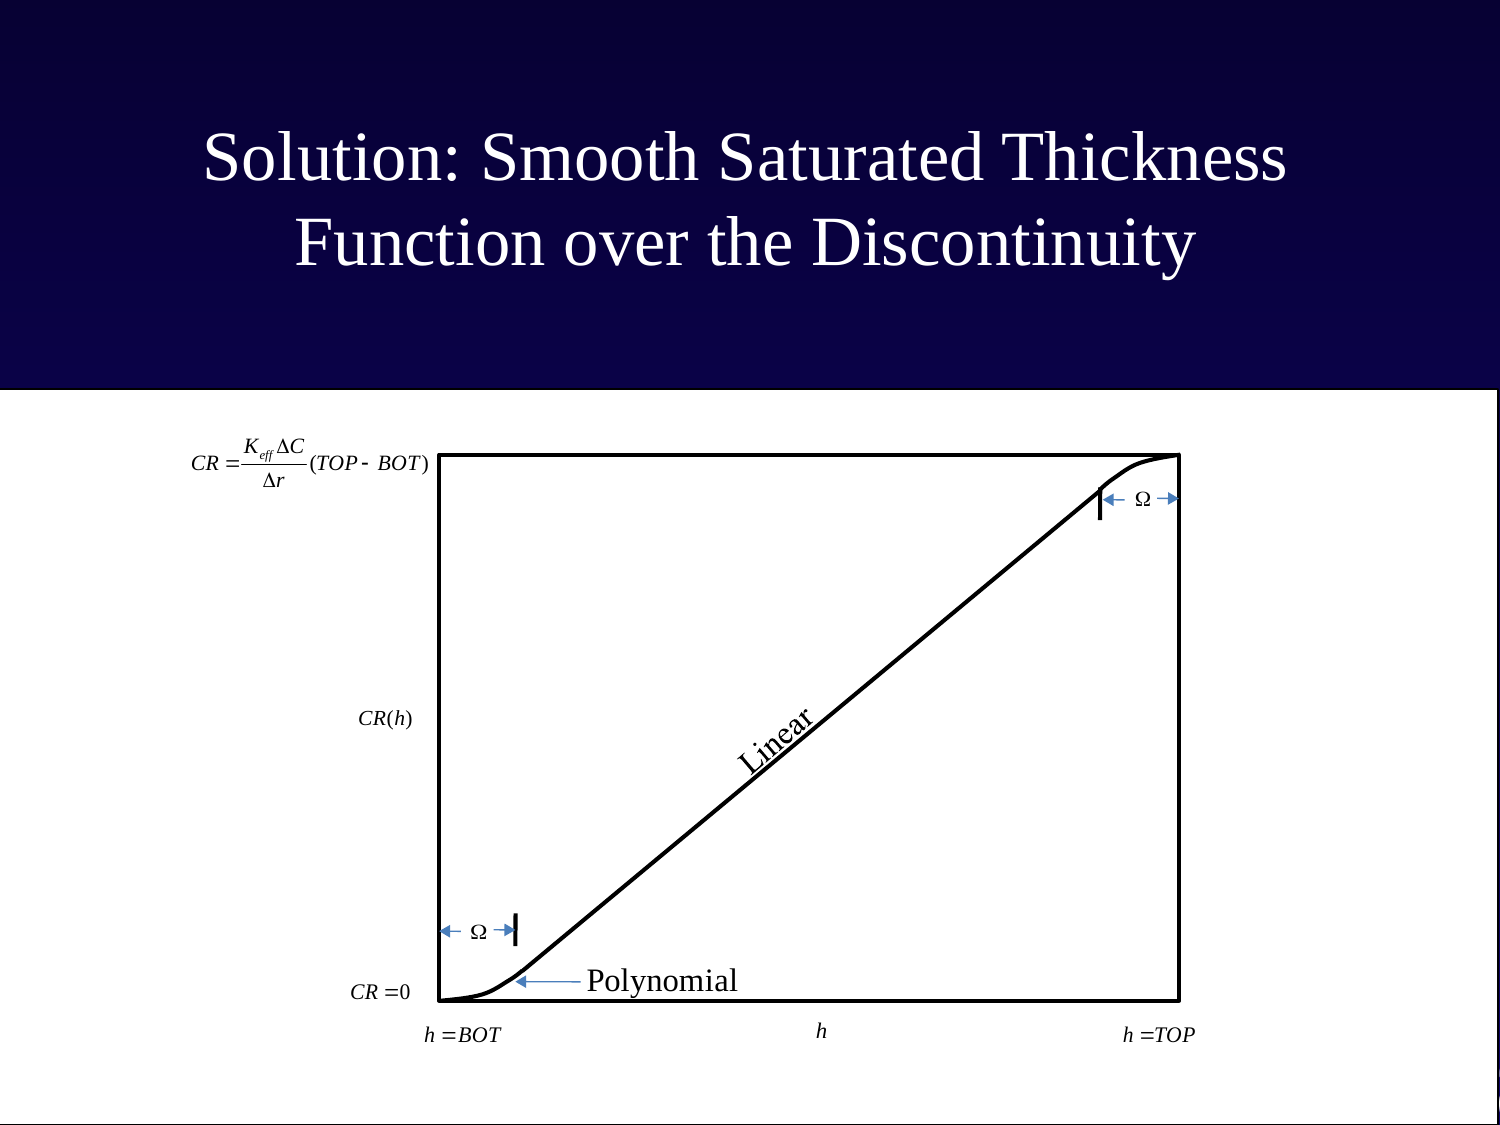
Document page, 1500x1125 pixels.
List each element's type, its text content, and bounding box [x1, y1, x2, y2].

title Solution: Smooth Saturated Thickness Function over the Discontinuity [109, 101, 1385, 289]
text_box [0, 388, 1498, 1125]
picture [186, 430, 1199, 1049]
